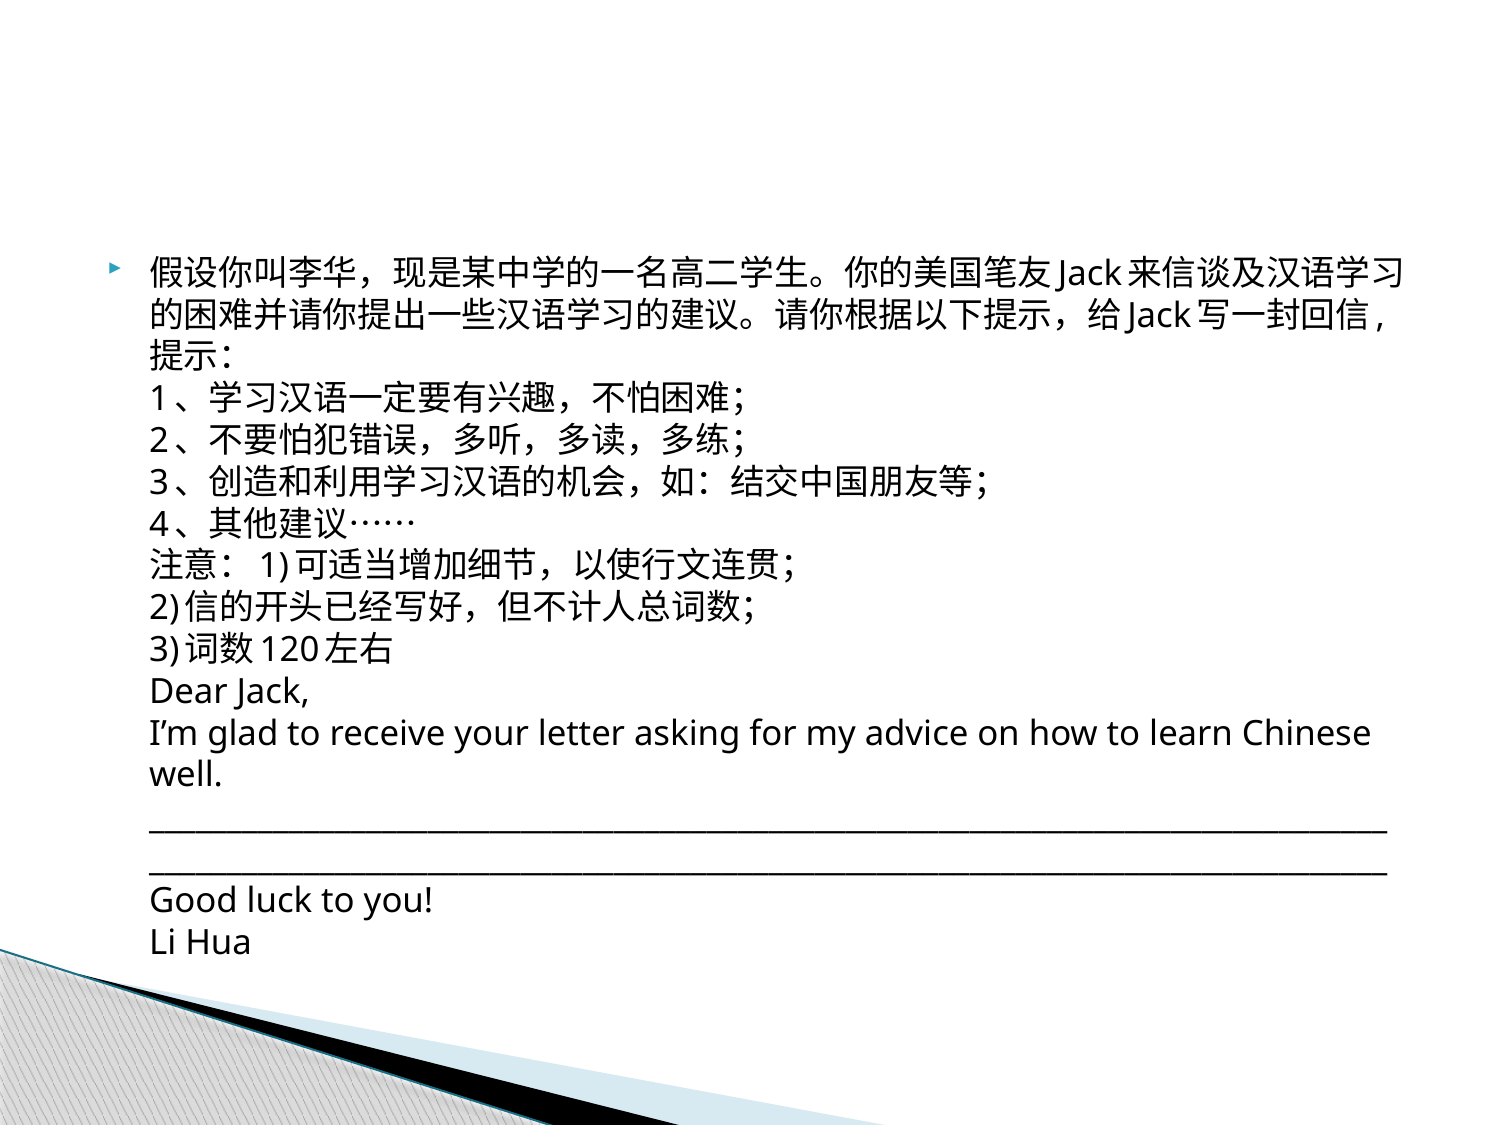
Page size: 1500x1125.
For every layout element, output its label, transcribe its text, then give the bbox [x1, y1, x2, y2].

list 假设你叫李华，现是某中学的一名高二学生。你的美国笔友Jack来信谈及汉语学习的困难并请你提出一些汉语学习的建议。请你根据以下提示，给Jack写一封回信, 提示： 1、学习汉语一定要有兴趣，不怕困难； 2、不要怕犯错误，多听，多读，多练； 3、创造和利用学习汉语的机会，如：结交中国朋友等； 4、其他建议…… 注意：1)可适当增加细节，以使行文连贯； 2)信的开头已经写好，但不计人总词数； 3)词数120左右 Dear Jack, I’m glad to receive your letter asking for my advice on how to learn Chinese well. ________________________________________________________________________________ ________________________________________________________________________________ Good luck to you! Li Hua [75, 243, 1425, 986]
